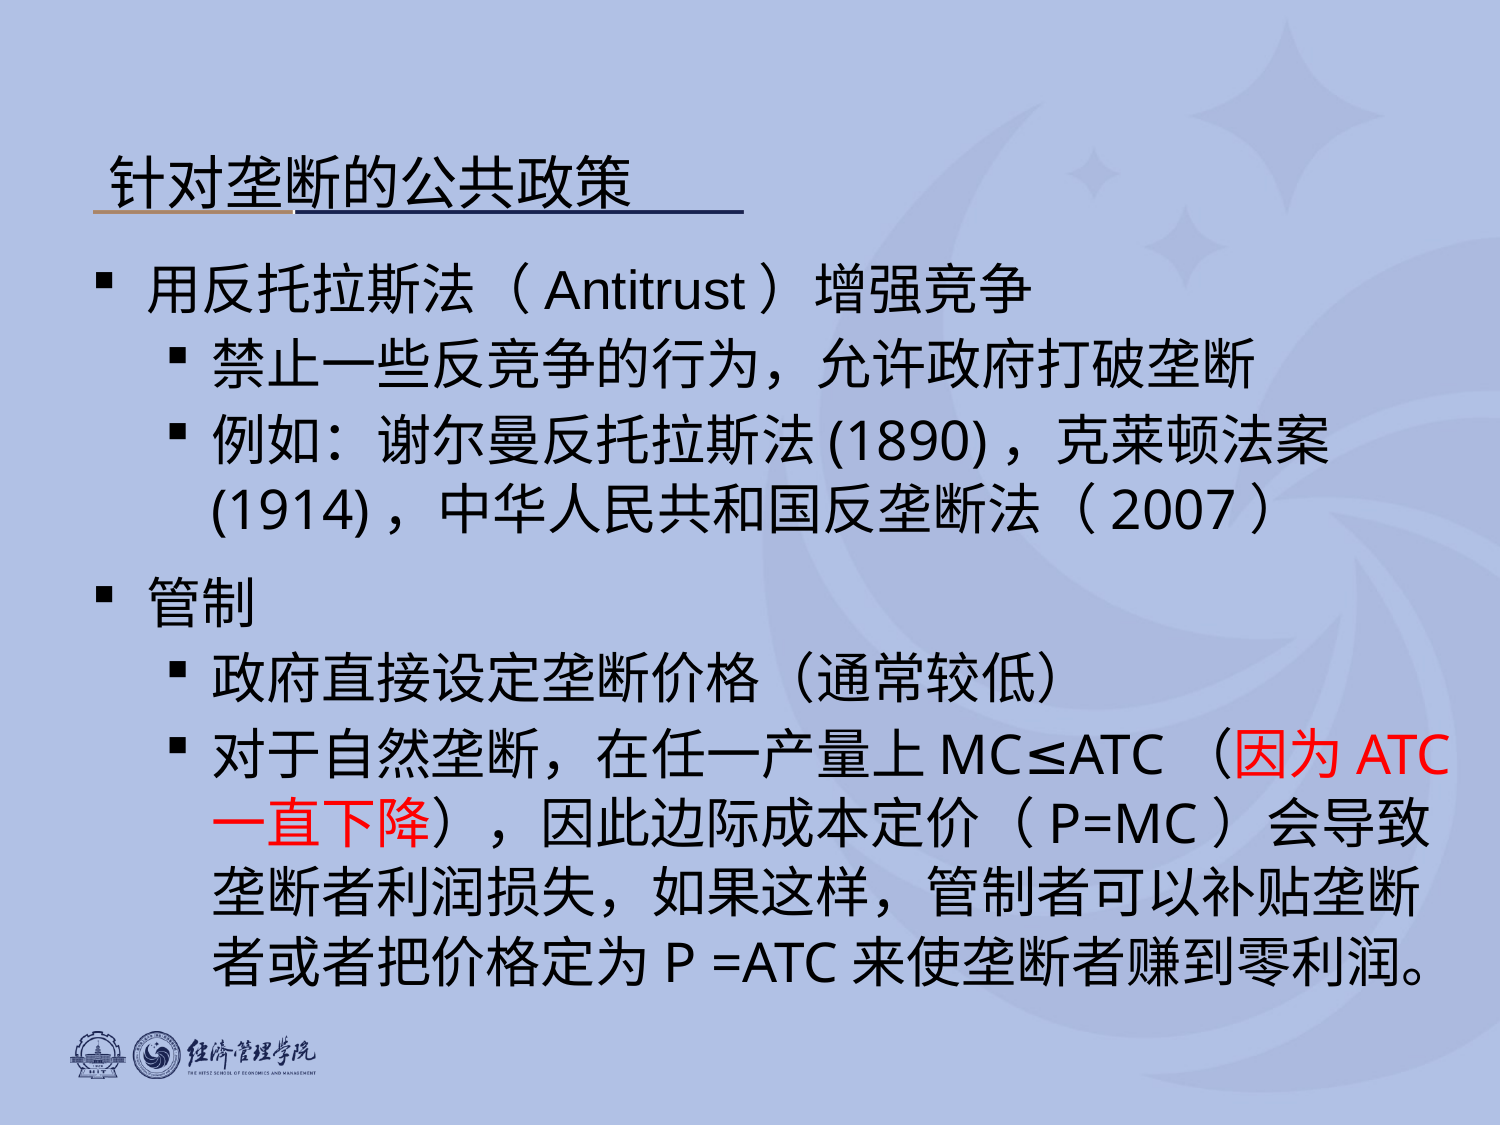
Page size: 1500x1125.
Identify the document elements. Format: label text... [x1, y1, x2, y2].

text_box 针对垄断的公共政策 [93, 139, 791, 211]
text_box 用反托拉斯法（Antitrust）增强竞争 禁止一些反竞争的行为，允许政府打破垄断 例如：谢尔曼反托拉斯法(1890)，克莱顿法案(1914)，中华人民共和国反垄断法（2007） 管制 政府直接设定垄断价格（通常较低） 对于自然垄断，在任一产量上MC≤ATC（因为ATC一直下降），因此边际成本定价（P=MC）会导致垄断者利润损失，如果这样，管制者可以补贴垄断者或者把价格定为P =ATC来使垄断者赚到零利润。 [76, 243, 1471, 1024]
picture [0, 0, 1500, 1125]
